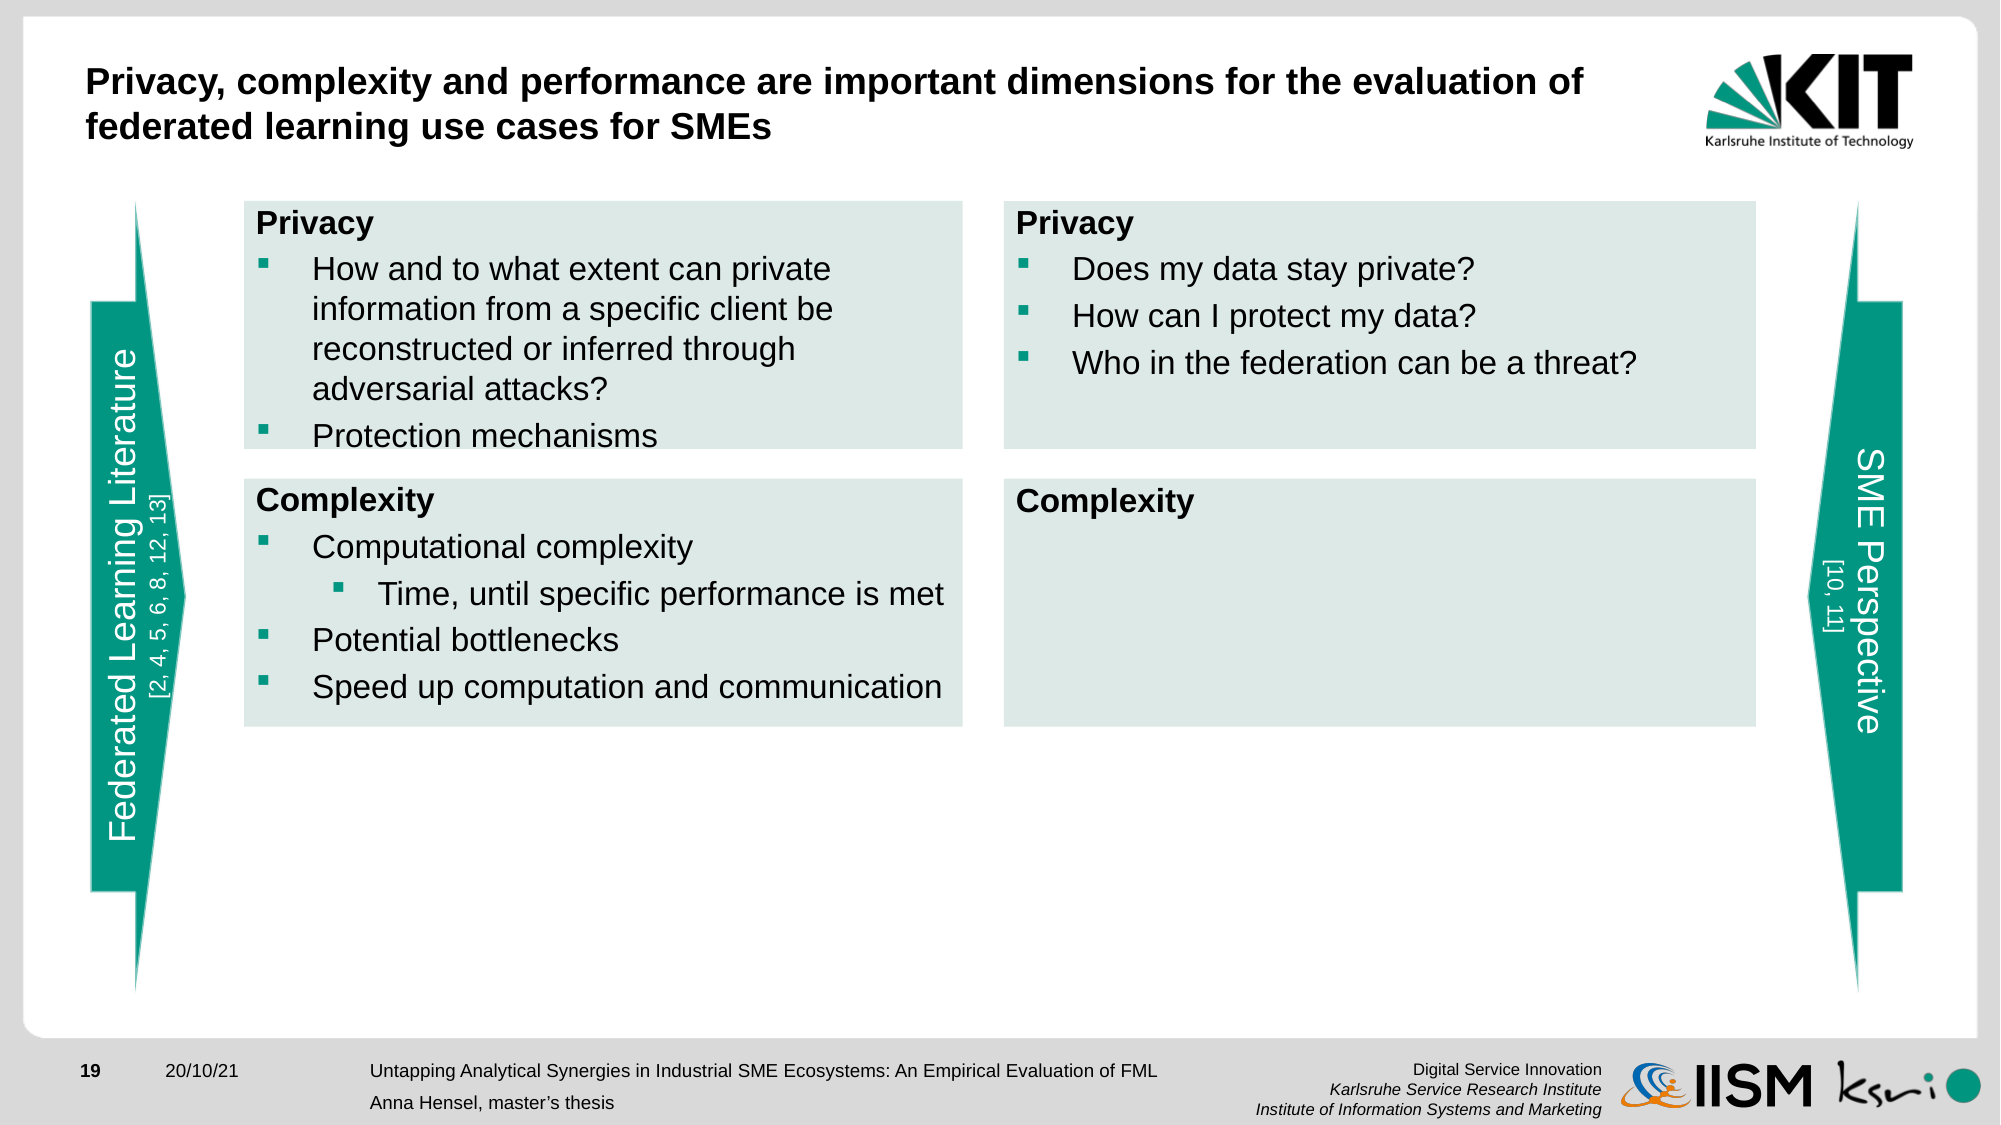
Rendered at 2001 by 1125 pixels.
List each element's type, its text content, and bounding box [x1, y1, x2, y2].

text_box Complexity Computational complexity Time, until specific performance is met Potential bottlenecks Speed up computation and communication [243, 478, 964, 727]
picture [0, 0, 2000, 1125]
text_box SME Perspective [10, 11] [1805, 199, 1905, 994]
text_box Complexity [1003, 478, 1757, 728]
title Privacy, complexity and performance are important dimensions for the evaluation of federated learning use cases for SMEs [85, 54, 1598, 148]
text_box Privacy Does my data stay private? How can I protect my data? Who in the federation can be a threat? [1003, 200, 1757, 450]
list Privacy How and to what extent can private information from a specific client be reconstructed or inferred through adversarial attacks? Protection mechanisms [243, 200, 964, 450]
footer Untapping Analytical Synergies in Industrial SME Ecosystems: An Empirical Evaluation of FML Anna Hensel, master’s thesis [369, 1058, 1247, 1119]
text_box Federated Learning Literature [2, 4, 5, 6, 8, 12, 13] [88, 199, 188, 994]
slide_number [165, 1058, 355, 1119]
slide_number 19 [55, 1058, 126, 1095]
